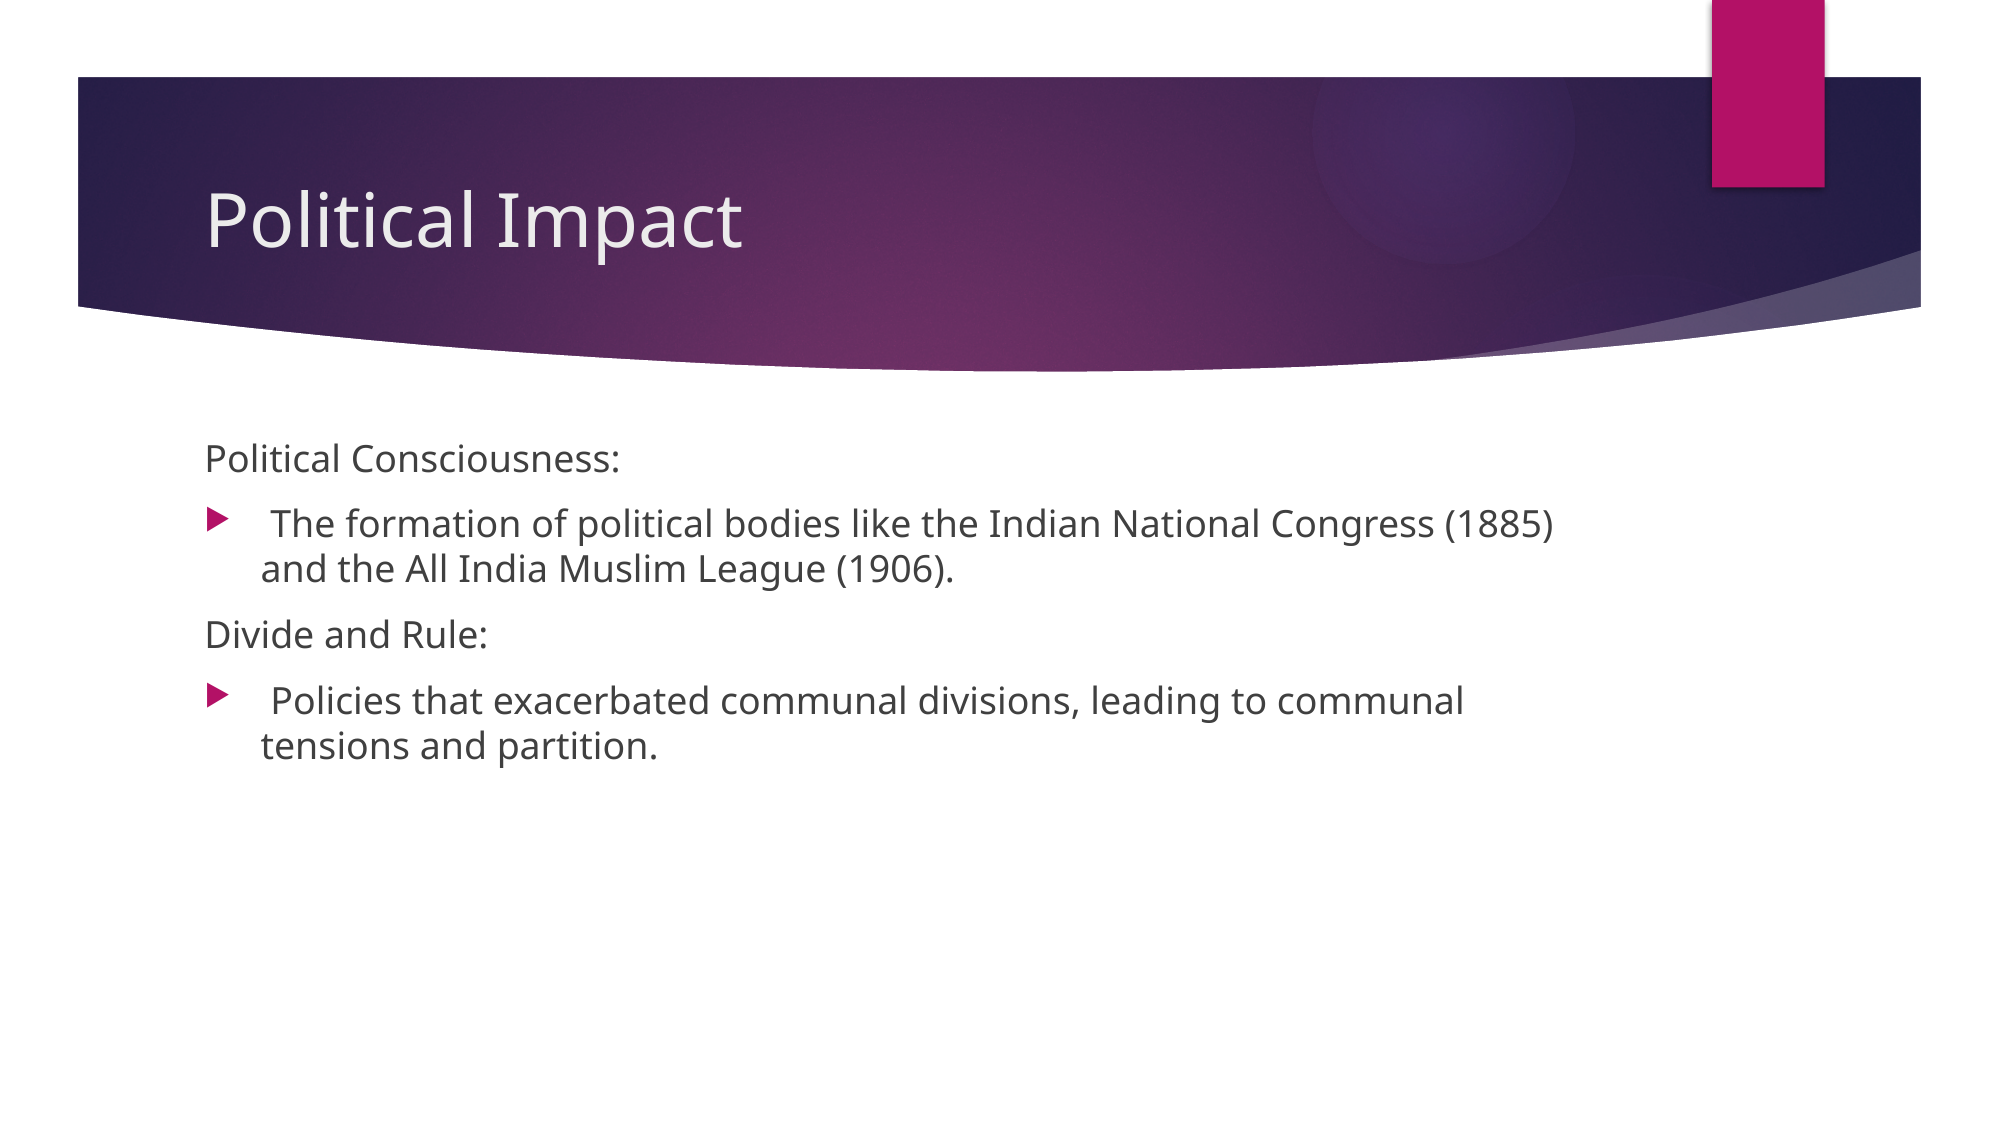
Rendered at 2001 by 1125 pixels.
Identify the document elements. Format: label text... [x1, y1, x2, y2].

list Political Consciousness: The formation of political bodies like the Indian National Congress (1885) and the All India Muslim League (1906). Divide and Rule: Policies that exacerbated communal divisions, leading to communal tensions and partition. [189, 427, 1638, 988]
title Political Impact [189, 159, 1627, 276]
